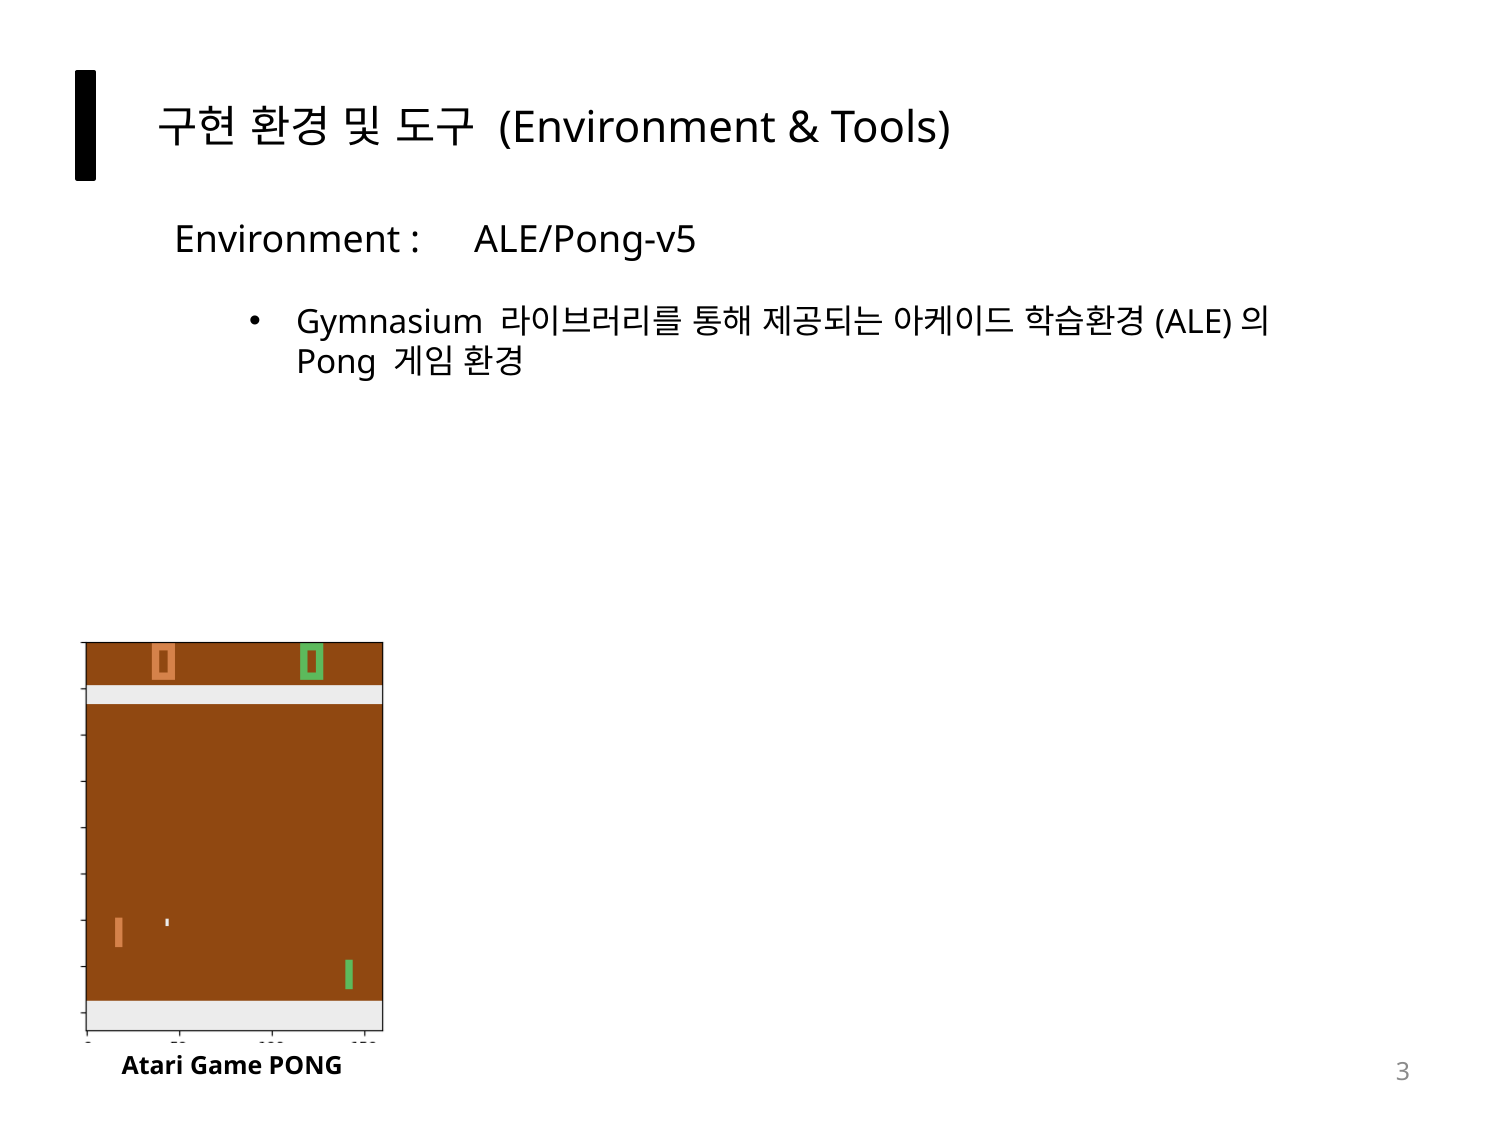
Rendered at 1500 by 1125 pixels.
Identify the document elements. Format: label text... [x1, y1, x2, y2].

title 구현 환경 및 도구 (Environment & Tools) [99, 78, 1009, 173]
text_box Environment : ALE/Pong-v5 Gymnasium 라이브러리를 통해 제공되는 아케이드 학습환경(ALE)의 Pong 게임 환경 [159, 208, 1471, 388]
text_box Atari Game PONG [106, 1051, 358, 1088]
slide_number 3 [1074, 1042, 1425, 1103]
text_box [75, 70, 96, 181]
picture [78, 629, 387, 1043]
